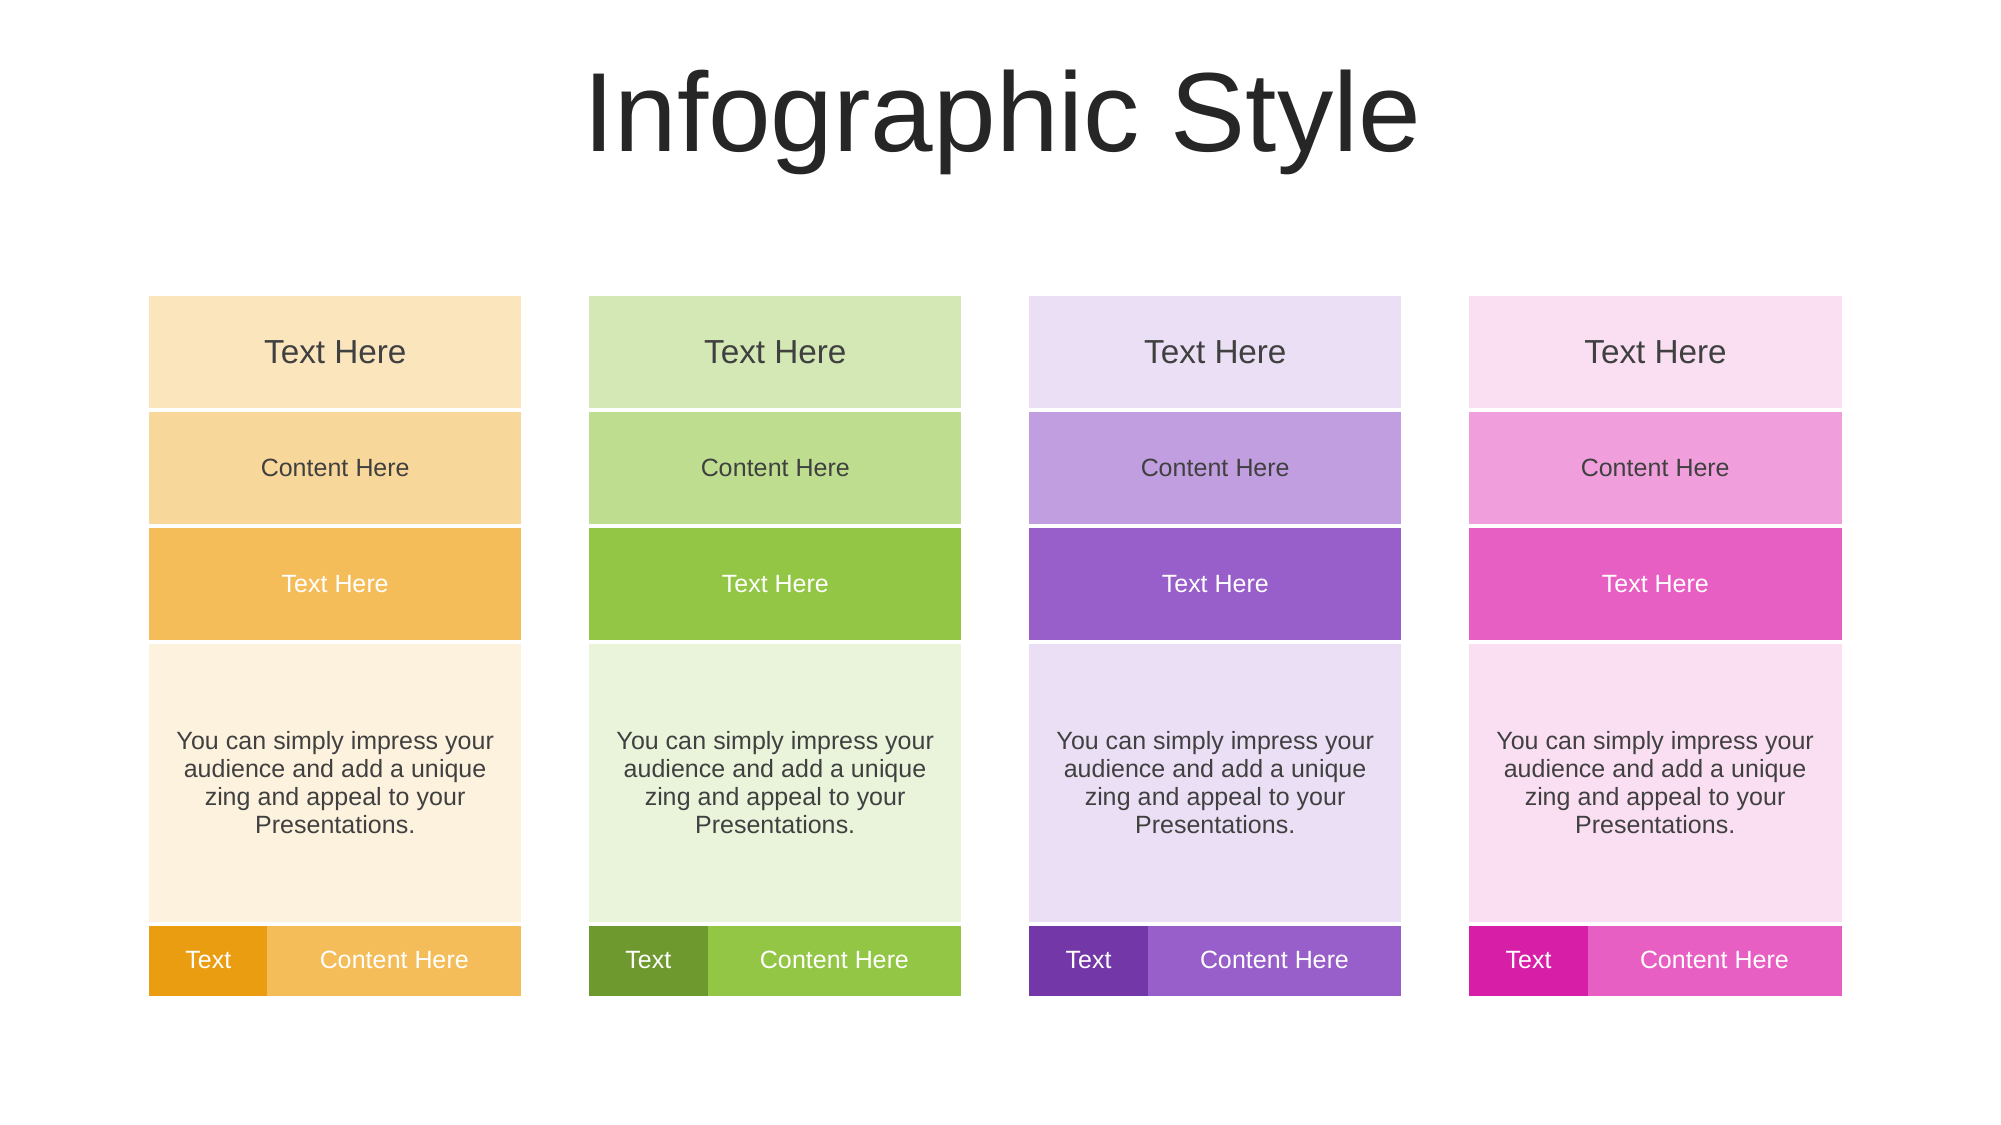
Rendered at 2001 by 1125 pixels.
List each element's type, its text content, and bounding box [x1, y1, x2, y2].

table_cell Content Here [1588, 926, 1842, 996]
table_cell You can simply impress your audience and add a unique zing and appeal to your Presentations. [589, 644, 961, 922]
table_cell Text Here [1029, 528, 1401, 640]
table_cell Text Here [1469, 528, 1842, 640]
table_cell Content Here [1148, 926, 1401, 996]
table_cell Content Here [1469, 412, 1842, 524]
list Infographic Style [53, 55, 1952, 175]
table_cell Text [589, 926, 708, 996]
table_header Text Here [1469, 296, 1842, 408]
table_header Text Here [1029, 296, 1401, 408]
table_cell Content Here [589, 412, 961, 524]
table_cell Content Here [267, 926, 521, 996]
table_header Text Here [149, 296, 521, 408]
table_cell You can simply impress your audience and add a unique zing and appeal to your Presentations. [1469, 644, 1842, 922]
table_cell Text [1469, 926, 1588, 996]
table_header Text Here [589, 296, 961, 408]
table_cell Text [1029, 926, 1148, 996]
table_cell Content Here [149, 412, 521, 524]
table_cell You can simply impress your audience and add a unique zing and appeal to your Presentations. [149, 644, 521, 922]
table_cell Text Here [149, 528, 521, 640]
table_cell Text [149, 926, 267, 996]
table_cell Content Here [1029, 412, 1401, 524]
table_cell You can simply impress your audience and add a unique zing and appeal to your Presentations. [1029, 644, 1401, 922]
table_cell Text Here [589, 528, 961, 640]
table_cell Content Here [708, 926, 961, 996]
